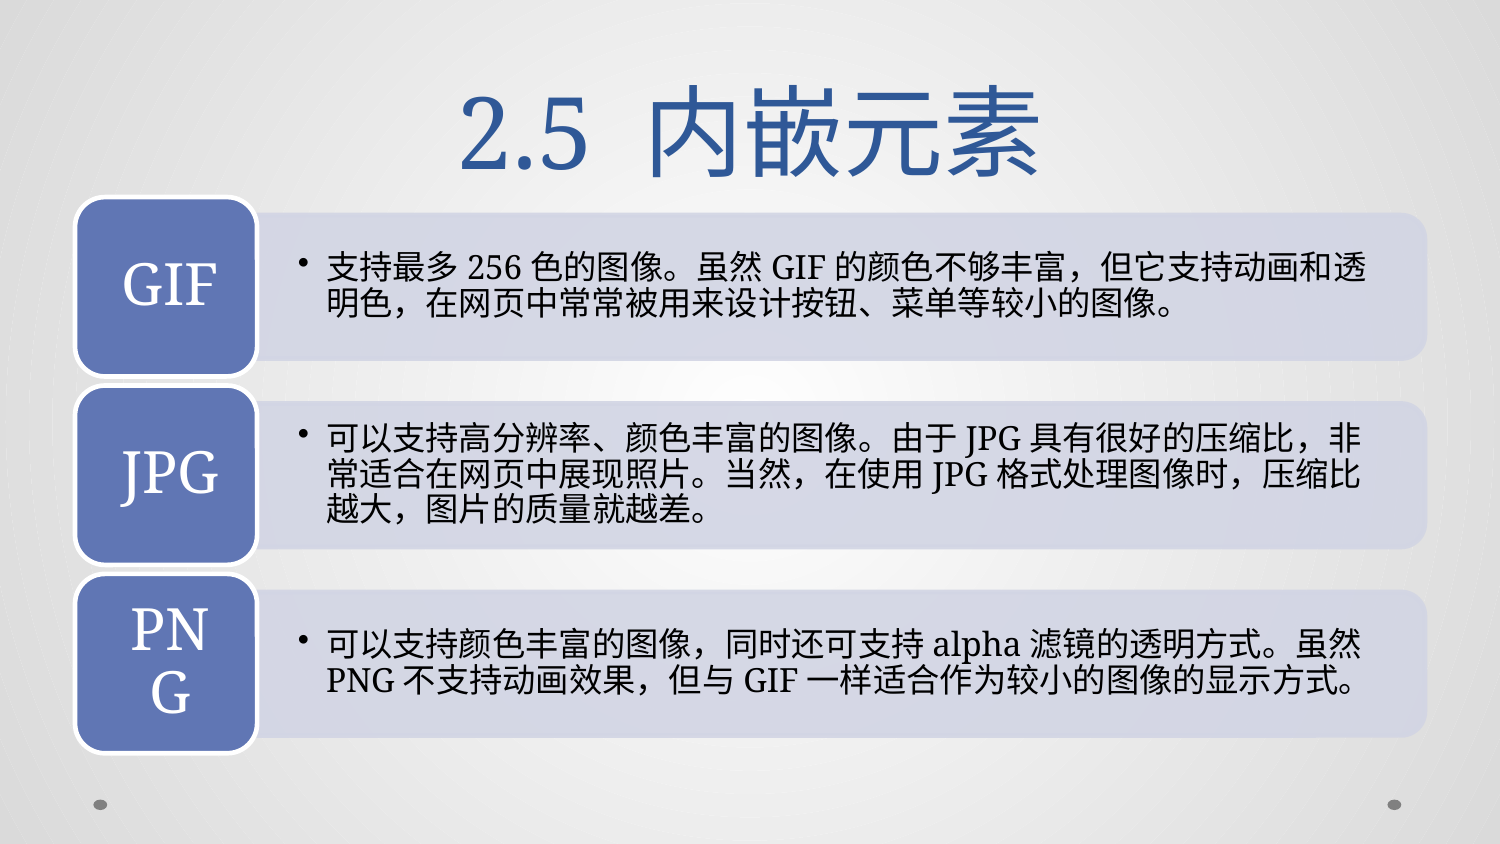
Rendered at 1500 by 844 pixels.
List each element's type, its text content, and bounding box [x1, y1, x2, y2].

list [74, 196, 1426, 754]
title 2.5 内嵌元素 [75, 0, 1425, 196]
